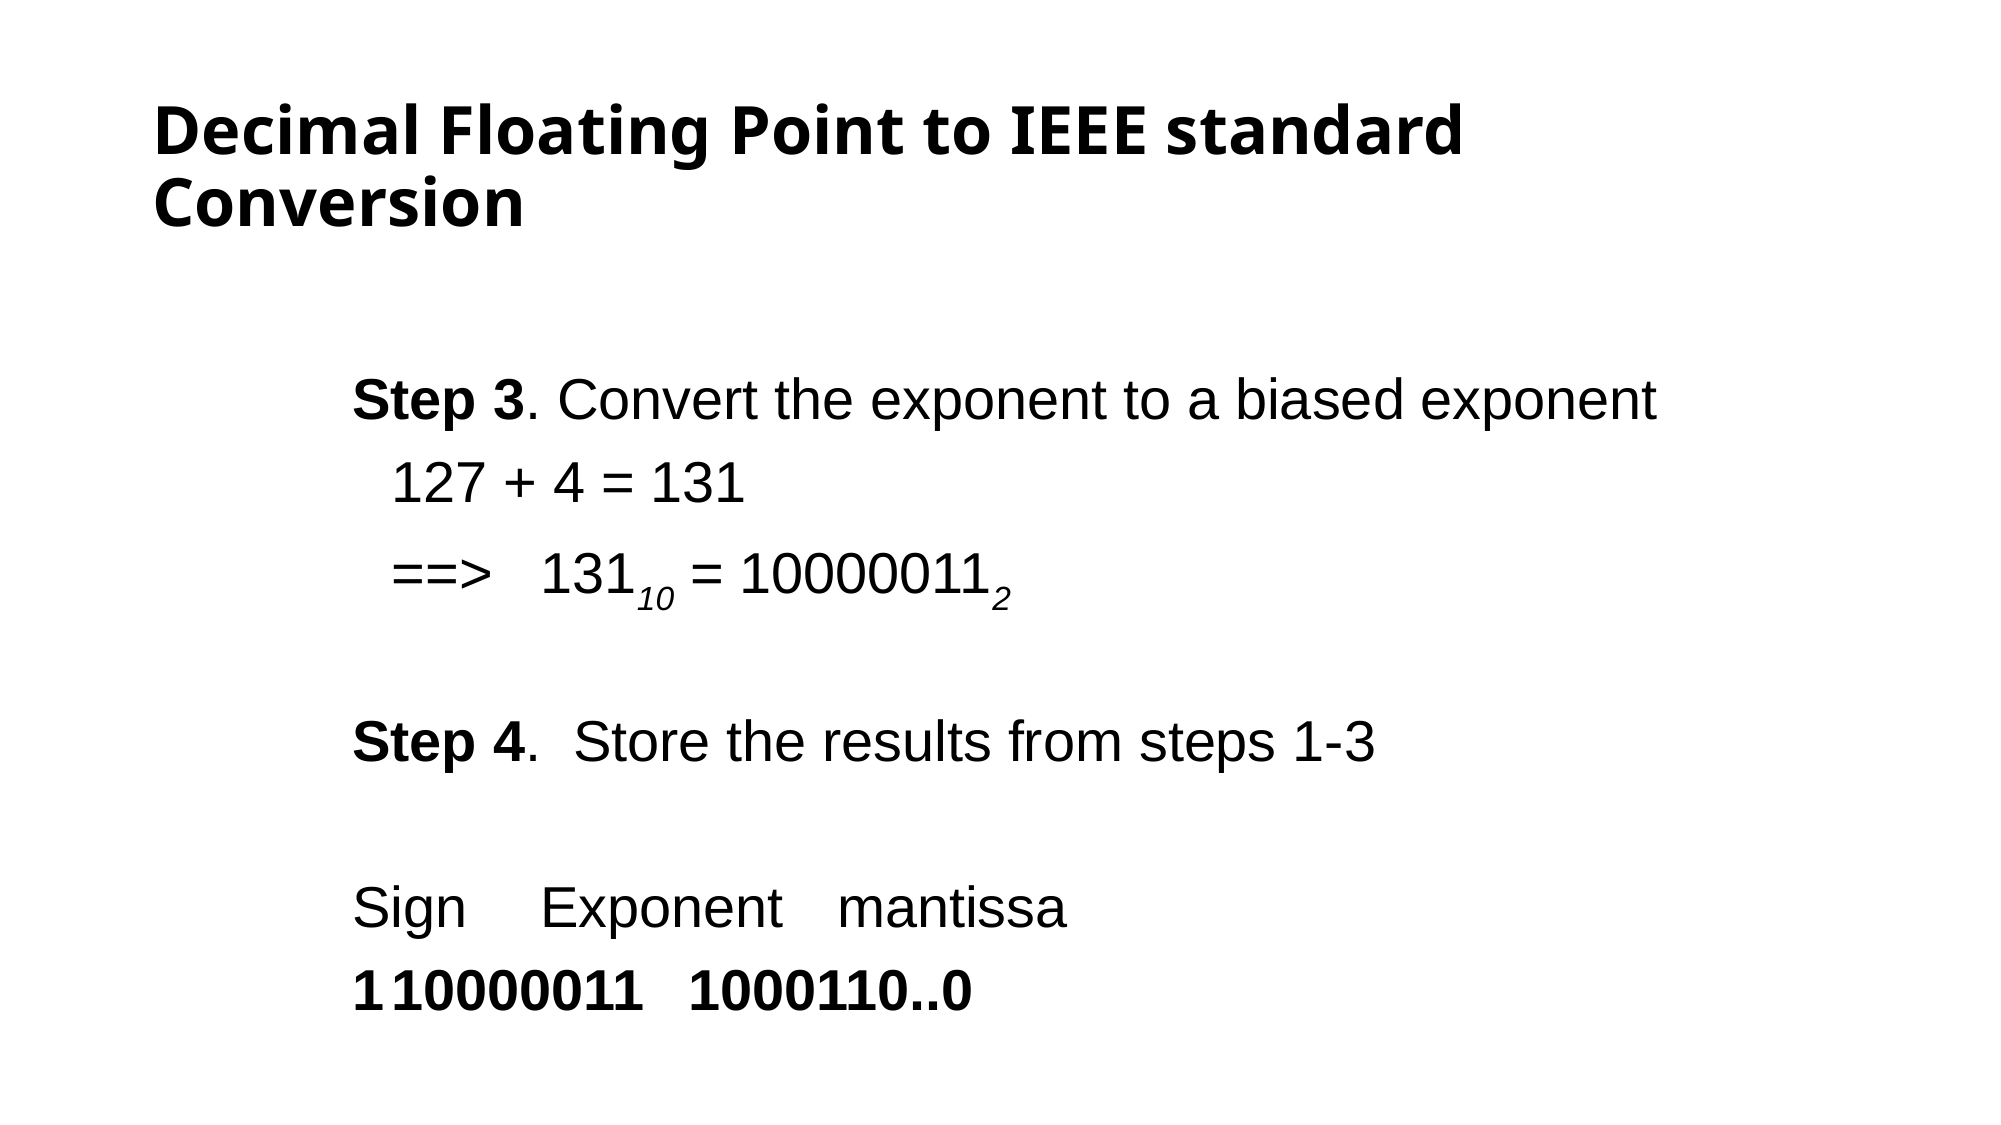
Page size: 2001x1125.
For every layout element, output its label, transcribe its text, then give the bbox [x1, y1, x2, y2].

text_box Step 3. Convert the exponent to a biased exponent 127 + 4 = 131 ==> 13110 = 100000112 Step 4. Store the results from steps 1-3 Sign Exponent mantissa 1 10000011 1000110..0 [337, 362, 1675, 1038]
text_box Decimal Floating Point to IEEE standard Conversion [137, 59, 1863, 278]
